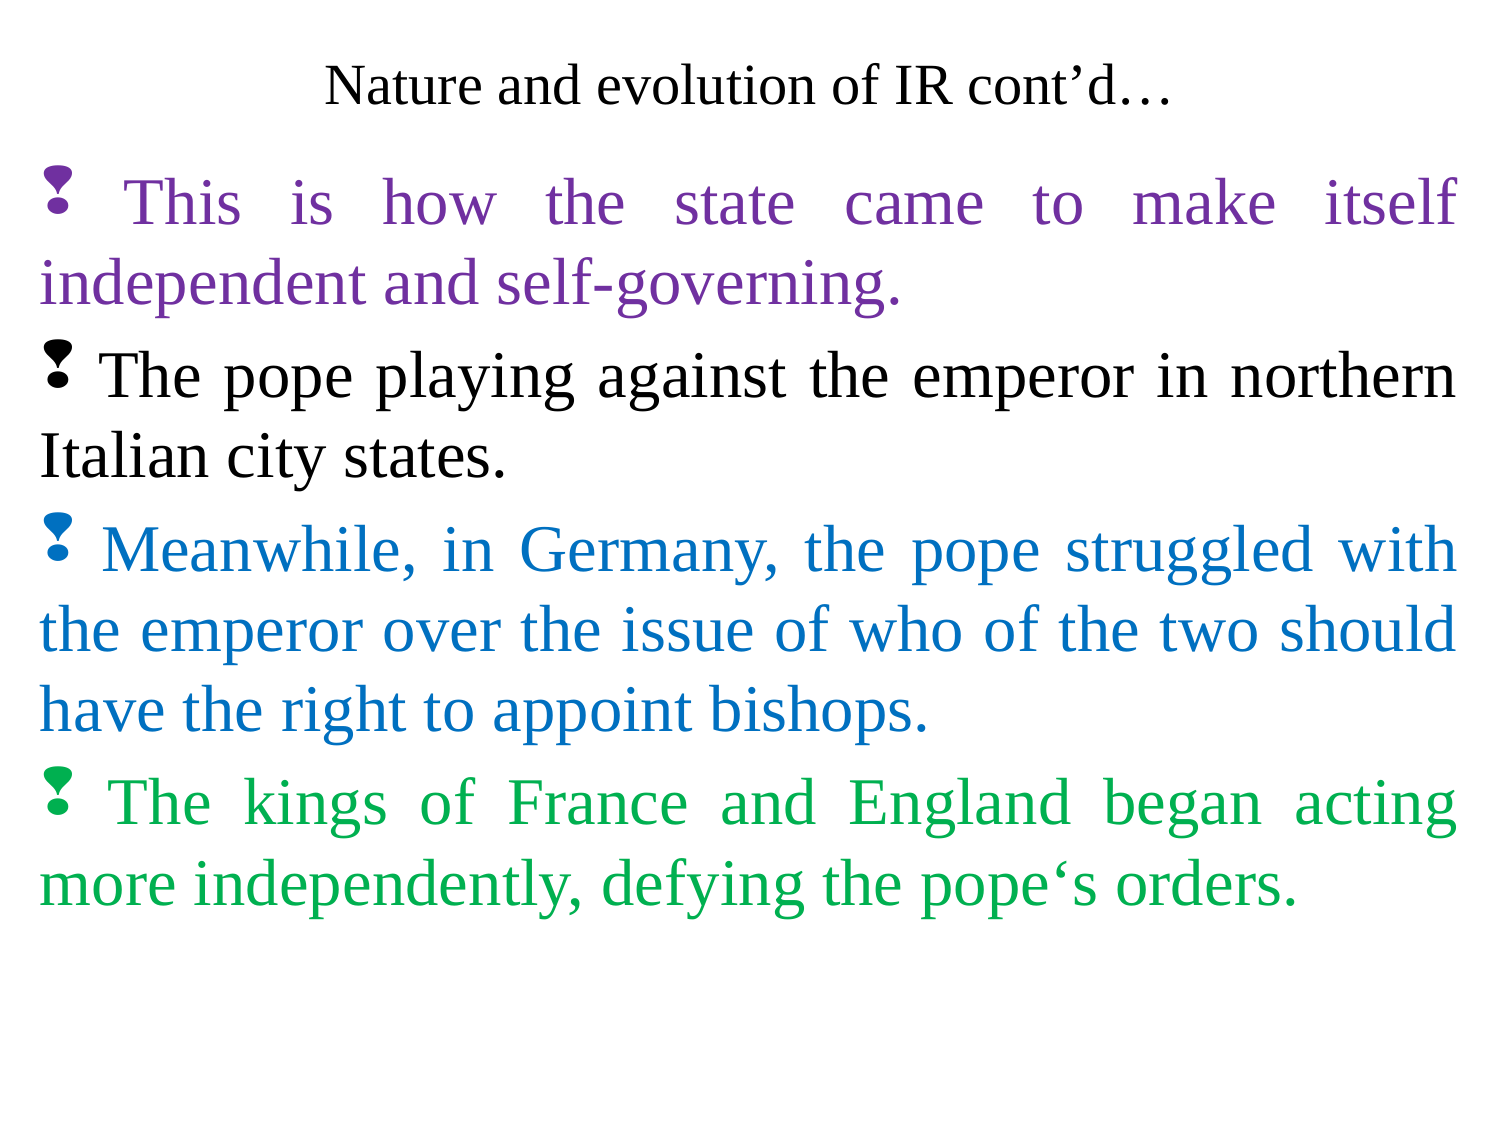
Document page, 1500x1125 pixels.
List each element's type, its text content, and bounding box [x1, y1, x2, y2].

title Nature and evolution of IR cont’d… [37, 37, 1463, 125]
subtitle This is how the state came to make itself independent and self-governing. The pope playing against the emperor in northern Italian city states. Meanwhile, in Germany, the pope struggled with the emperor over the issue of who of the two should have the right to appoint bishops. The kings of France and England began acting more independently, defying the pope‘s orders. [24, 149, 1475, 1100]
